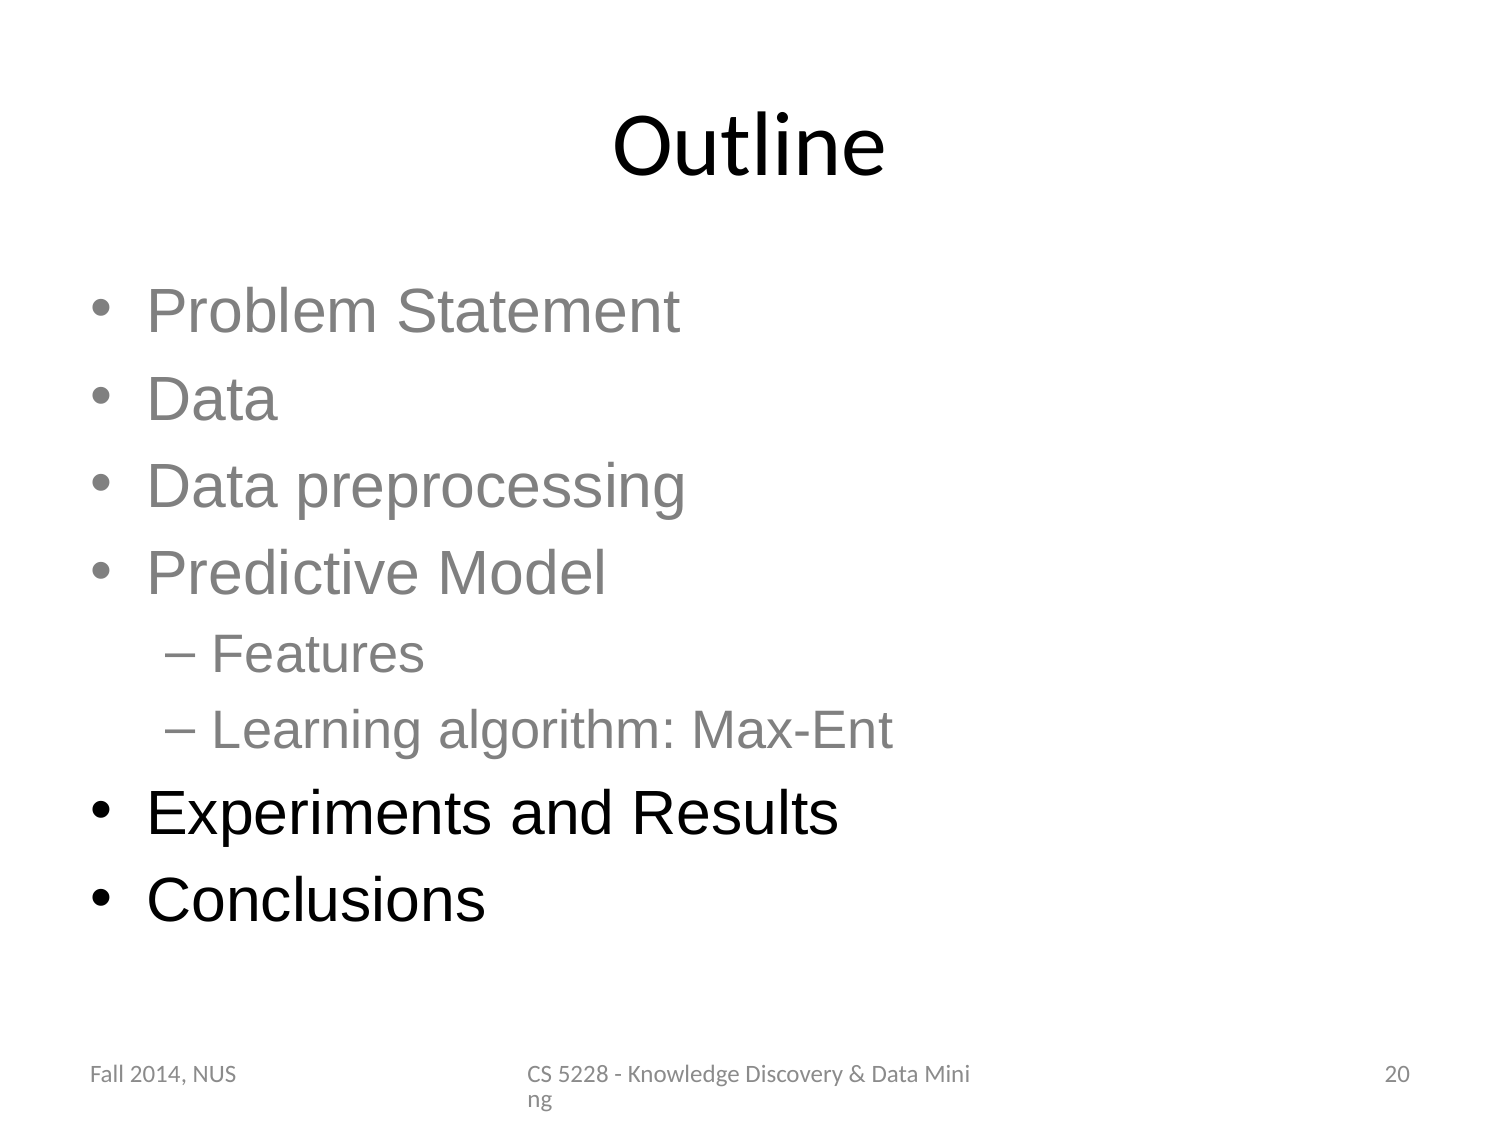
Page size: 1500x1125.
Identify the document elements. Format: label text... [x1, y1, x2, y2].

slide_number Fall 2014, NUS [75, 1042, 425, 1103]
footer CS 5228 - Knowledge Discovery & Data Mining [512, 1042, 988, 1103]
slide_number 20 [1074, 1042, 1425, 1103]
list Problem Statement Data Data preprocessing Predictive Model Features Learning algorithm: Max-Ent Experiments and Results Conclusions [75, 262, 1425, 1005]
title Outline [75, 45, 1425, 233]
